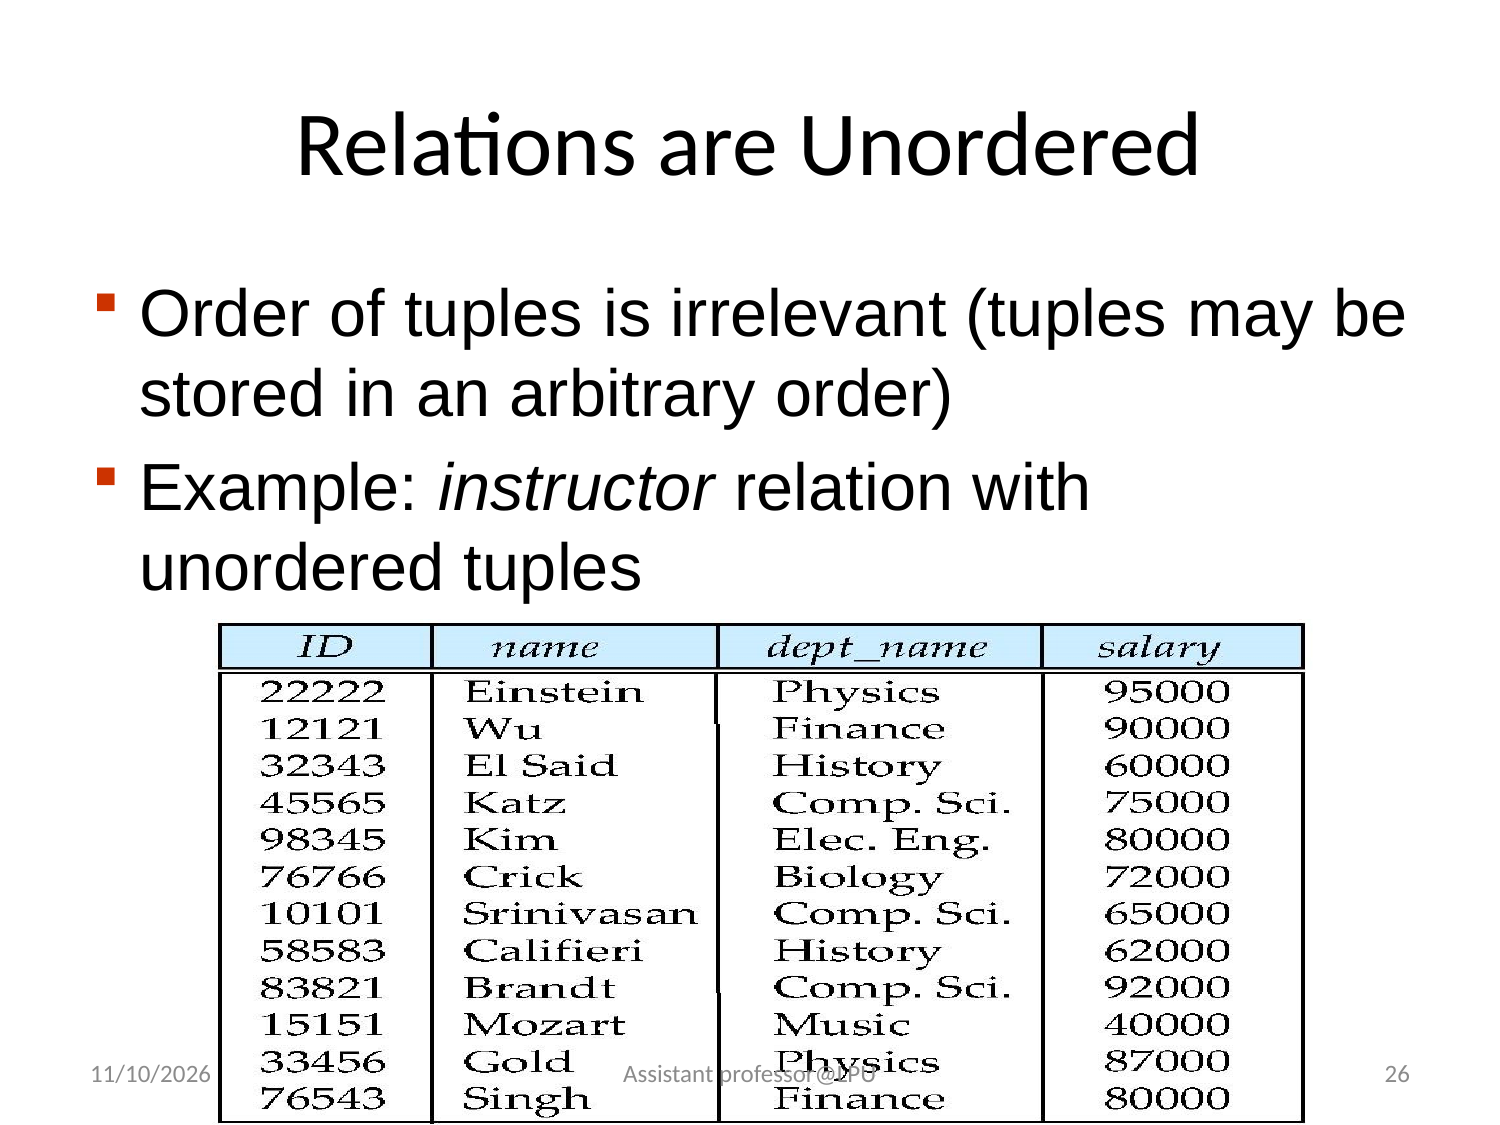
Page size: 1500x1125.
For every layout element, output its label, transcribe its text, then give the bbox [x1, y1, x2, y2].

text_box [212, 619, 1313, 1125]
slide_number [75, 1042, 425, 1103]
slide_number 26 [1074, 1042, 1425, 1103]
list Order of tuples is irrelevant (tuples may be stored in an arbitrary order) Example: instructor relation with unordered tuples [75, 262, 1425, 1005]
footer Assistant professor@LPU [512, 1042, 988, 1103]
title Relations are Unordered [75, 45, 1425, 233]
